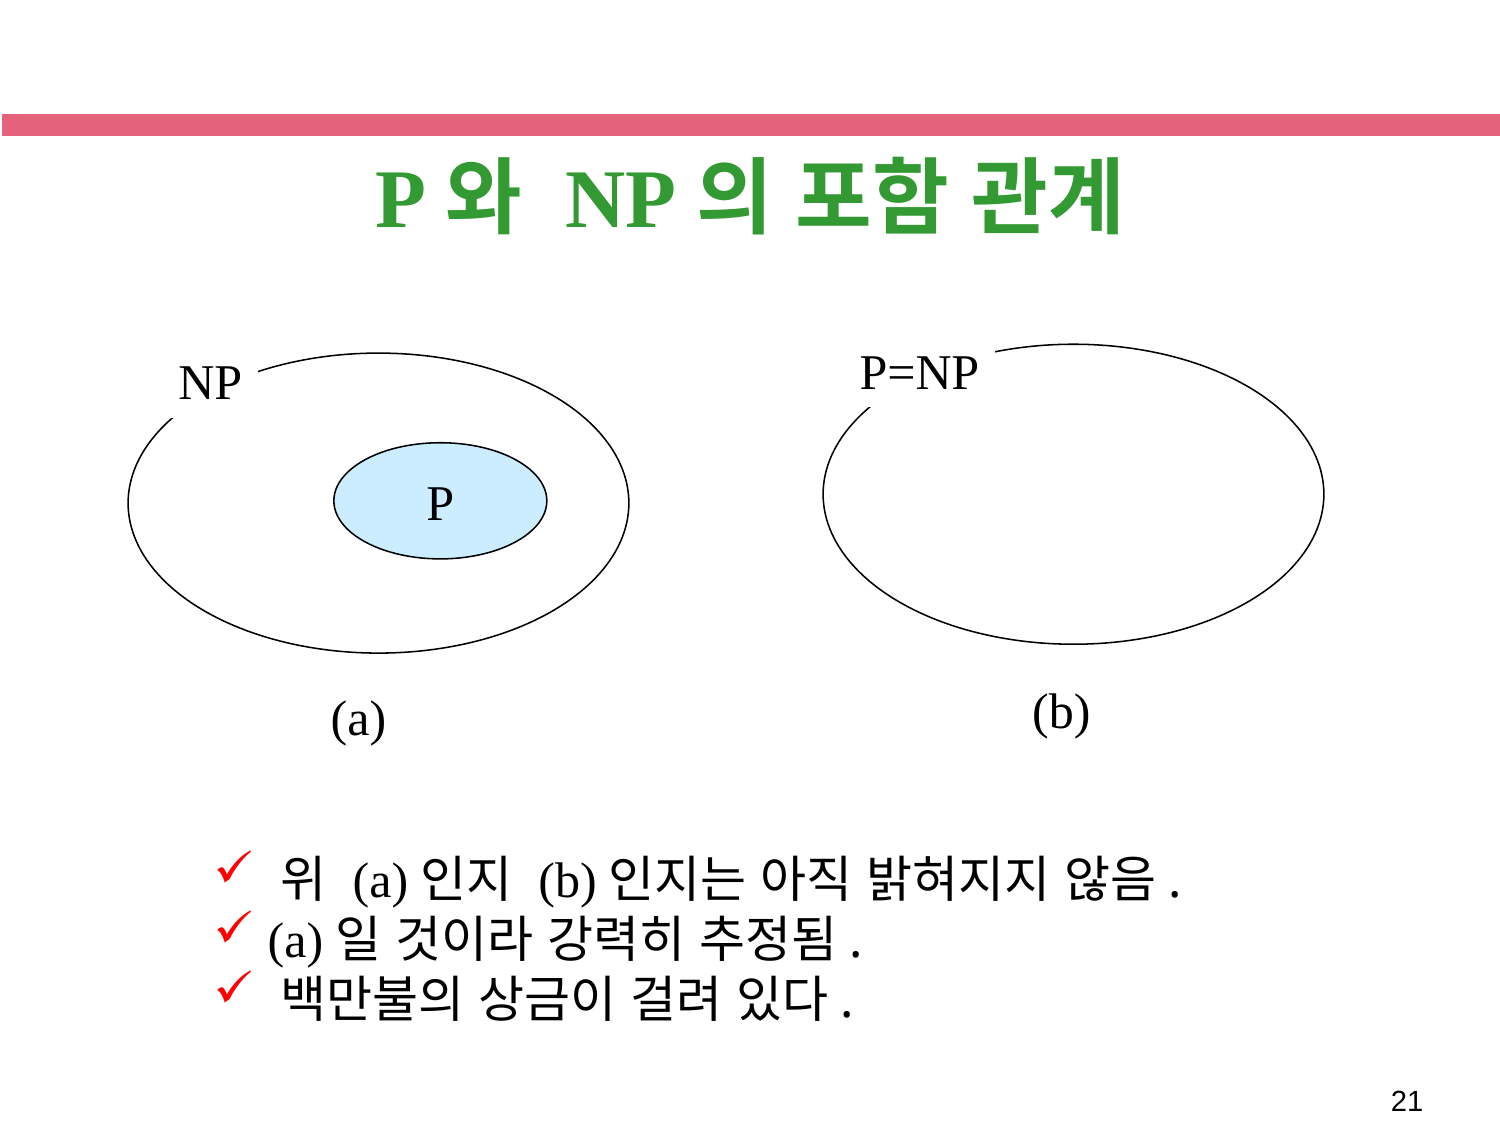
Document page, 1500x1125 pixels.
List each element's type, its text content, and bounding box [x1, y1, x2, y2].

text_box P [333, 442, 547, 559]
text_box (b) [1017, 671, 1106, 747]
text_box P와 NP의 포함 관계 [112, 99, 1388, 288]
text_box (a) [315, 677, 402, 753]
text_box NP [163, 342, 258, 418]
text_box 위 (a)인지 (b)인지는 아직 밝혀지지 않음. (a)일 것이라 강력히 추정됨. 백만불의 상금이 걸려 있다. [198, 840, 1198, 1035]
text_box [823, 344, 1324, 645]
text_box [128, 353, 629, 654]
text_box P=NP [844, 331, 995, 407]
